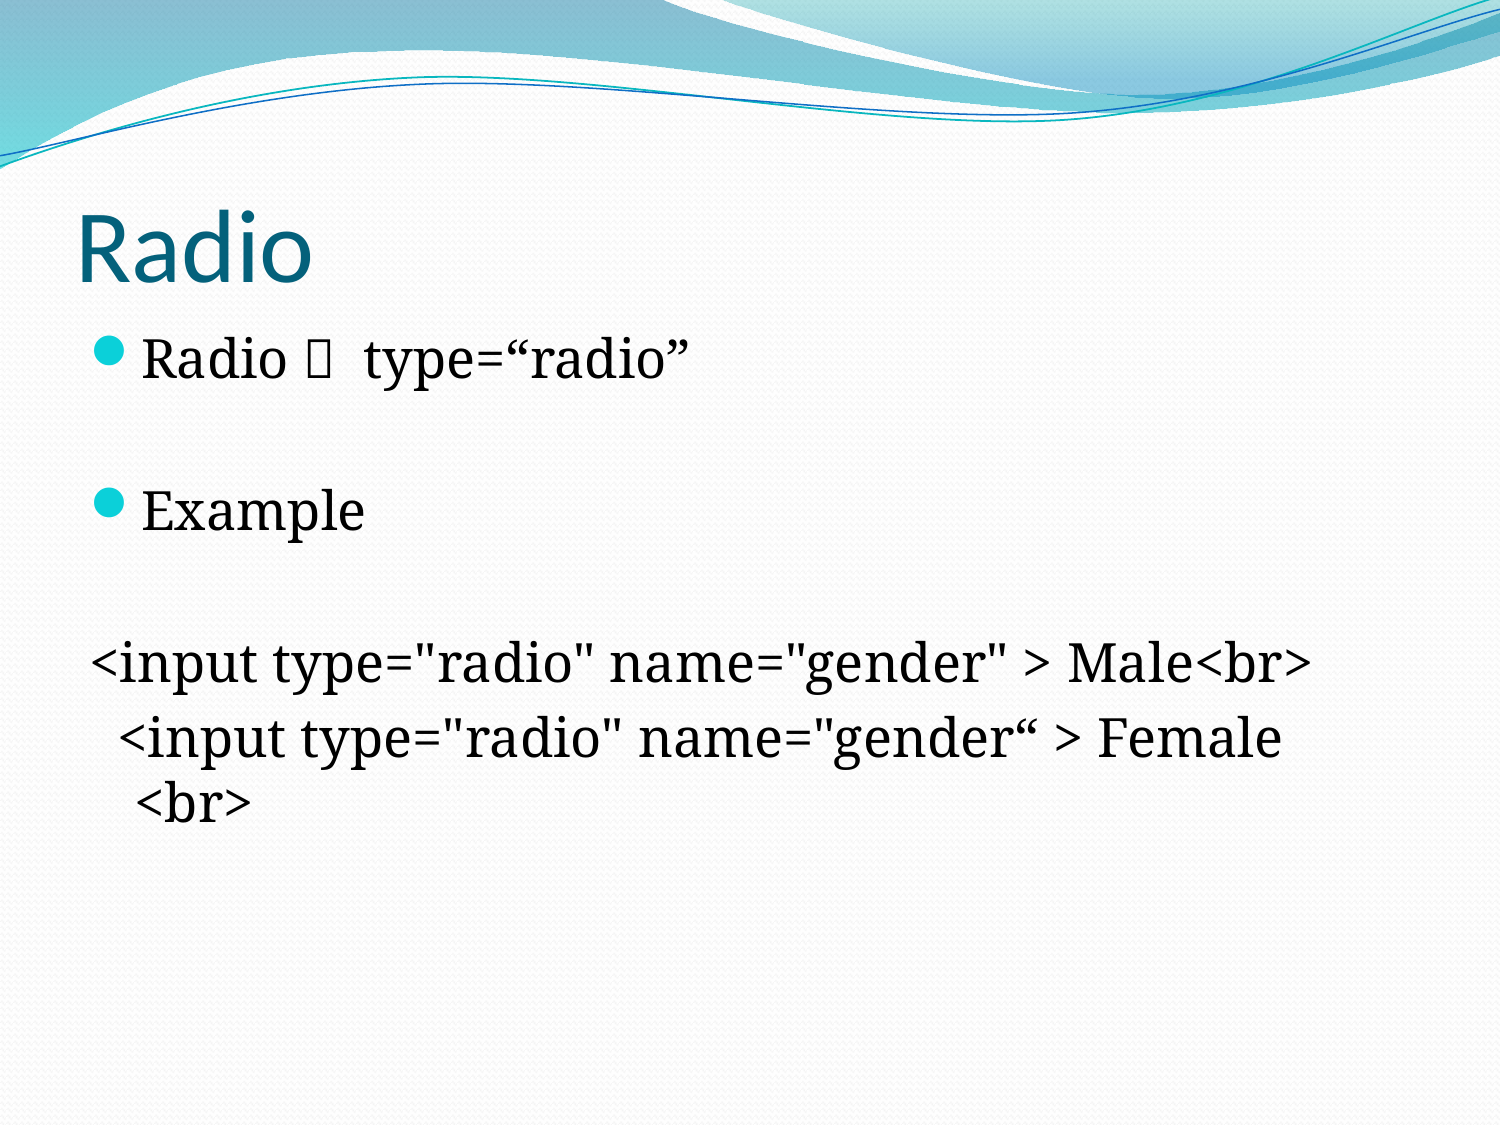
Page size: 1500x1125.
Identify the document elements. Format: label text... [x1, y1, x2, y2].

list Radio  type=“radio” Example <input type="radio" name="gender" > Male<br> <input type="radio" name="gender“ > Female <br> [75, 317, 1425, 1038]
title Radio [75, 115, 1425, 303]
